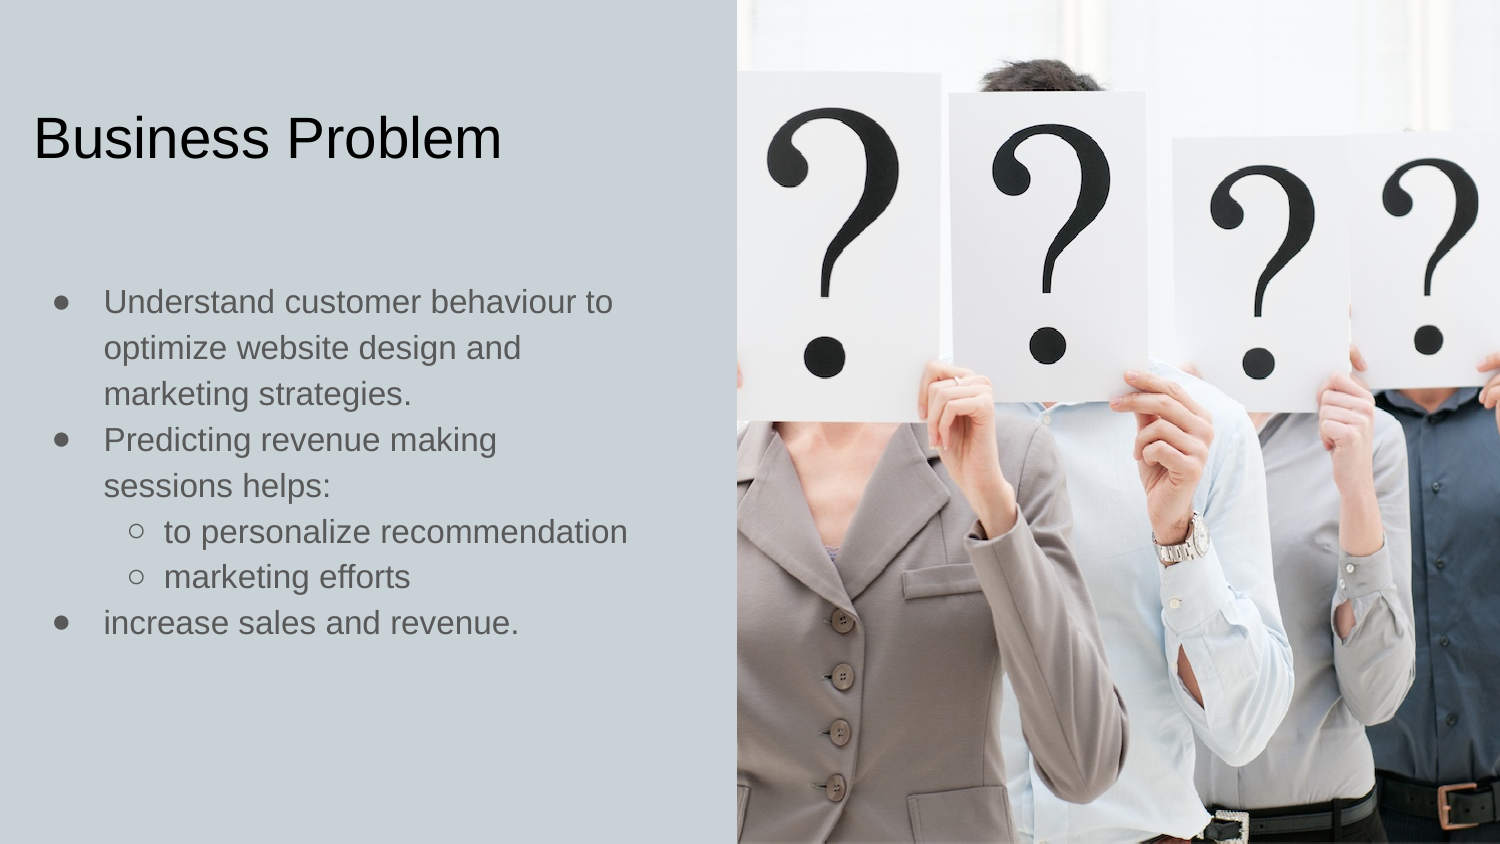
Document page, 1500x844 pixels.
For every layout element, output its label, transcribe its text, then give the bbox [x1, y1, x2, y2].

picture [737, 0, 1500, 844]
title Business Problem [18, 85, 687, 200]
list Understand customer behaviour to optimize website design and marketing strategies. Predicting revenue making sessions helps: to personalize recommendation marketing efforts increase sales and revenue. [13, 259, 650, 770]
